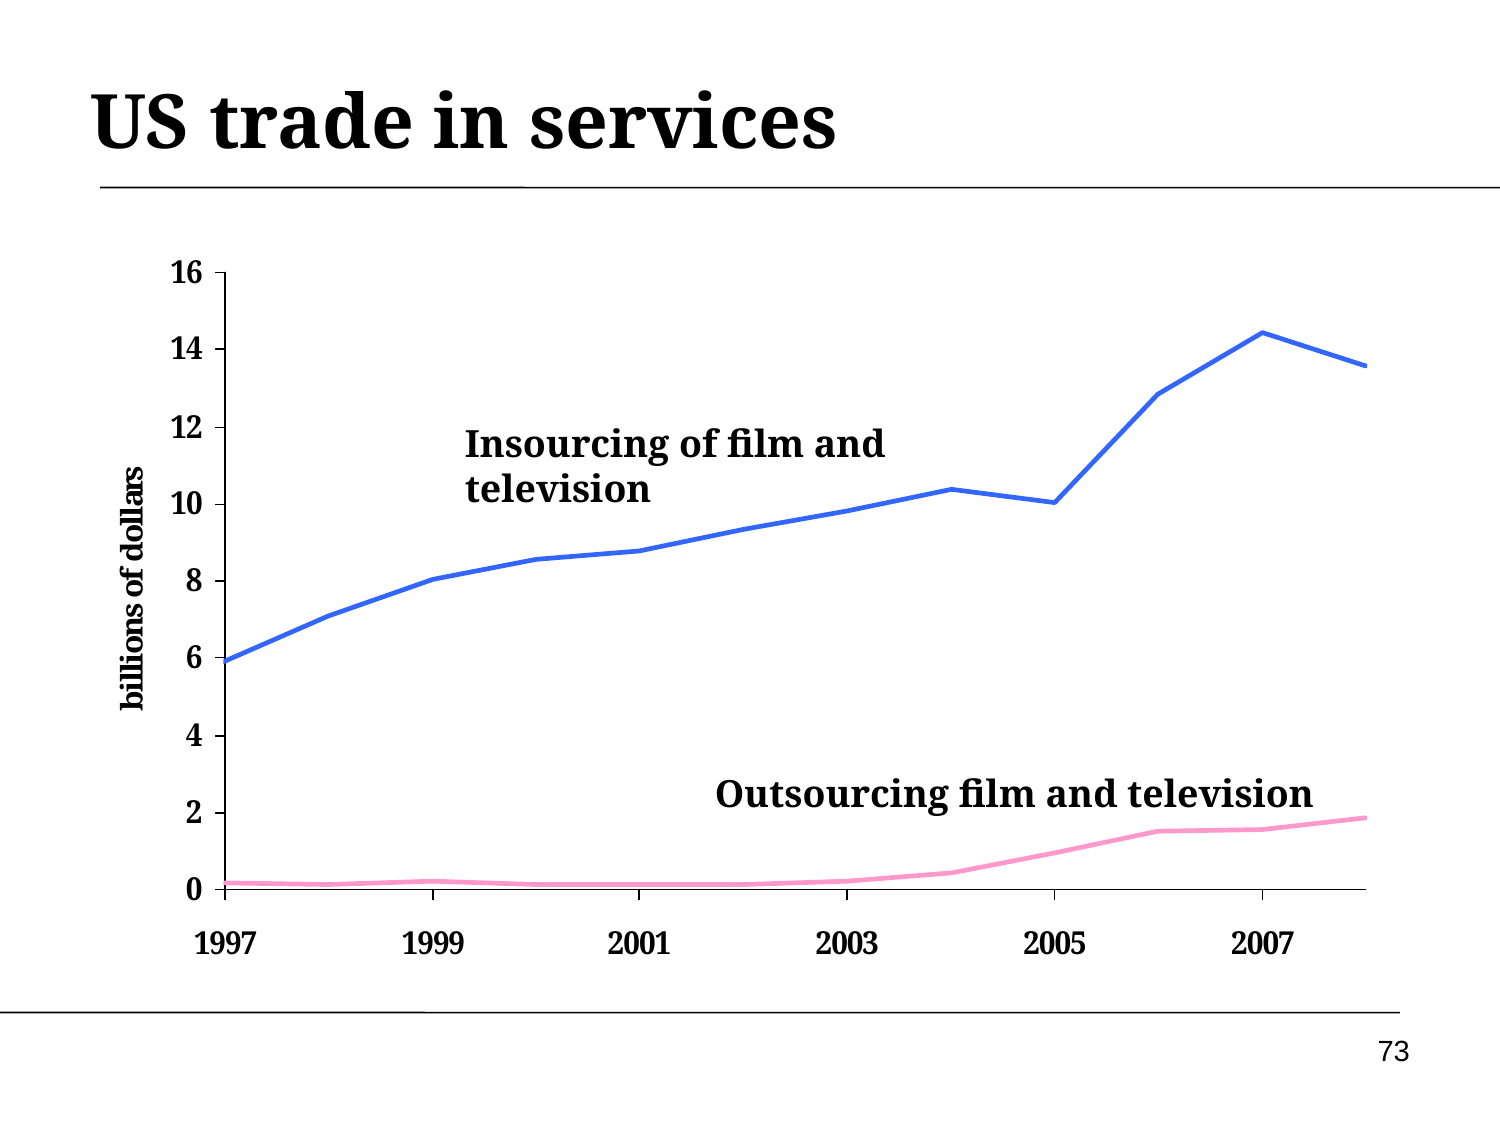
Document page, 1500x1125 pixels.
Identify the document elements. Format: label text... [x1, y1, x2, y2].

title US trade in services [74, 49, 1426, 188]
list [74, 212, 1426, 1005]
slide_number 73 [1074, 1024, 1426, 1103]
